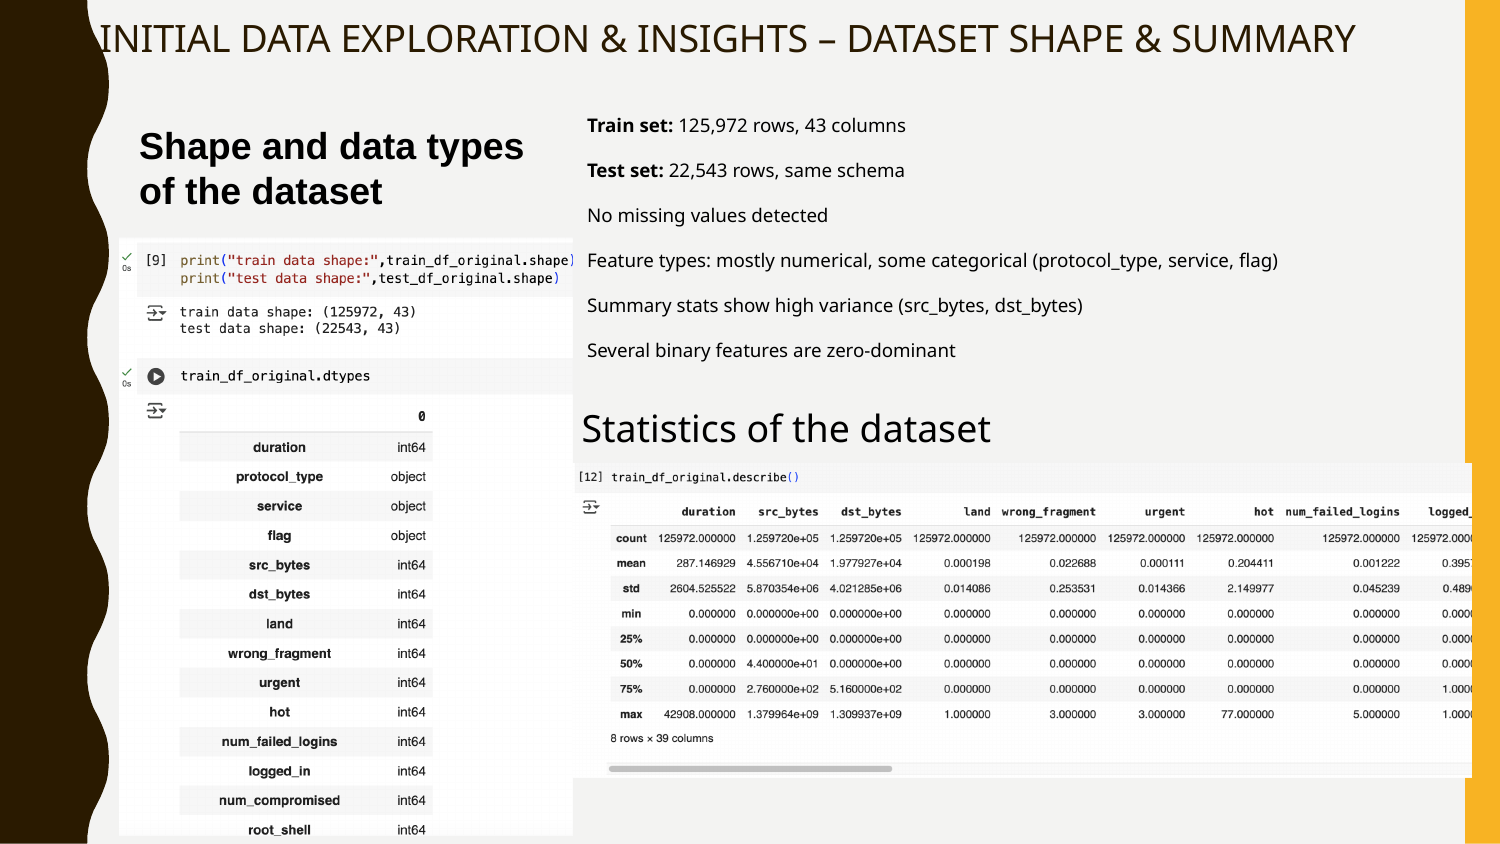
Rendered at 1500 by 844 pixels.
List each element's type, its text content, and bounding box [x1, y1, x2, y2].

text_box Train set: 125,972 rows, 43 columns Test set: 22,543 rows, same schema No missing values detected Feature types: mostly numerical, some categorical (protocol_type, service, flag) Summary stats show high variance (src_bytes, dst_bytes) Several binary features are zero-dominant [572, 98, 1438, 376]
picture [119, 237, 1472, 836]
text_box Statistics of the dataset [577, 397, 1334, 457]
title INITIAL DATA EXPLORATION & INSIGHTS – DATASET SHAPE & SUMMARY [84, 4, 1500, 99]
text_box Shape and data types of the dataset [124, 114, 568, 220]
